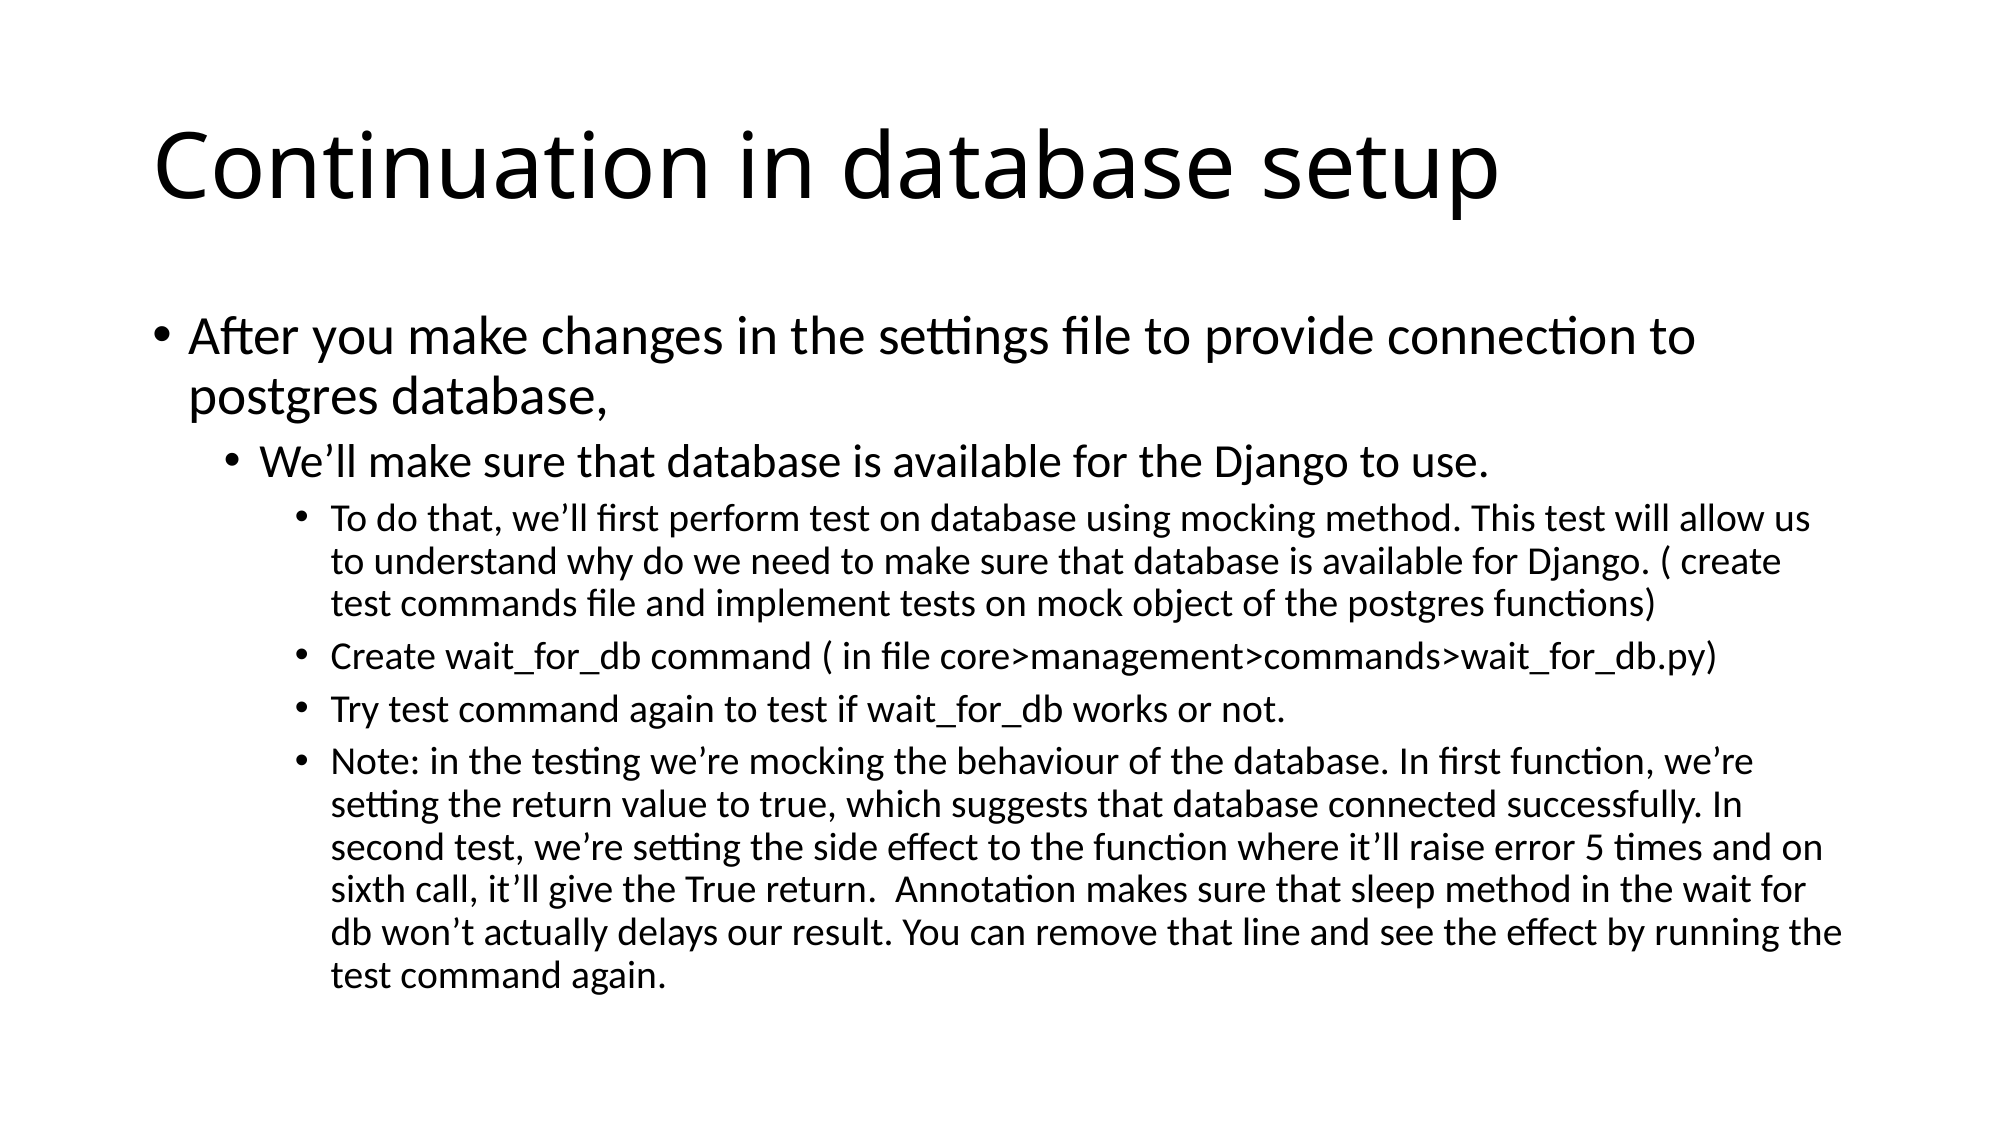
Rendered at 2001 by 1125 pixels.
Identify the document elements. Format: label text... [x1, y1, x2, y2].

title Continuation in database setup [137, 59, 1863, 278]
list After you make changes in the settings file to provide connection to postgres database, We’ll make sure that database is available for the Django to use. To do that, we’ll first perform test on database using mocking method. This test will allow us to understand why do we need to make sure that database is available for Django. ( create test commands file and implement tests on mock object of the postgres functions) Create wait_for_db command ( in file core>management>commands>wait_for_db.py) Try test command again to test if wait_for_db works or not. Note: in the testing we’re mocking the behaviour of the database. In first function, we’re setting the return value to true, which suggests that database connected successfully. In second test, we’re setting the side effect to the function where it’ll raise error 5 times and on sixth call, it’ll give the True return. Annotation makes sure that sleep method in the wait for db won’t actually delays our result. You can remove that line and see the effect by running the test command again. [137, 299, 1863, 1014]
